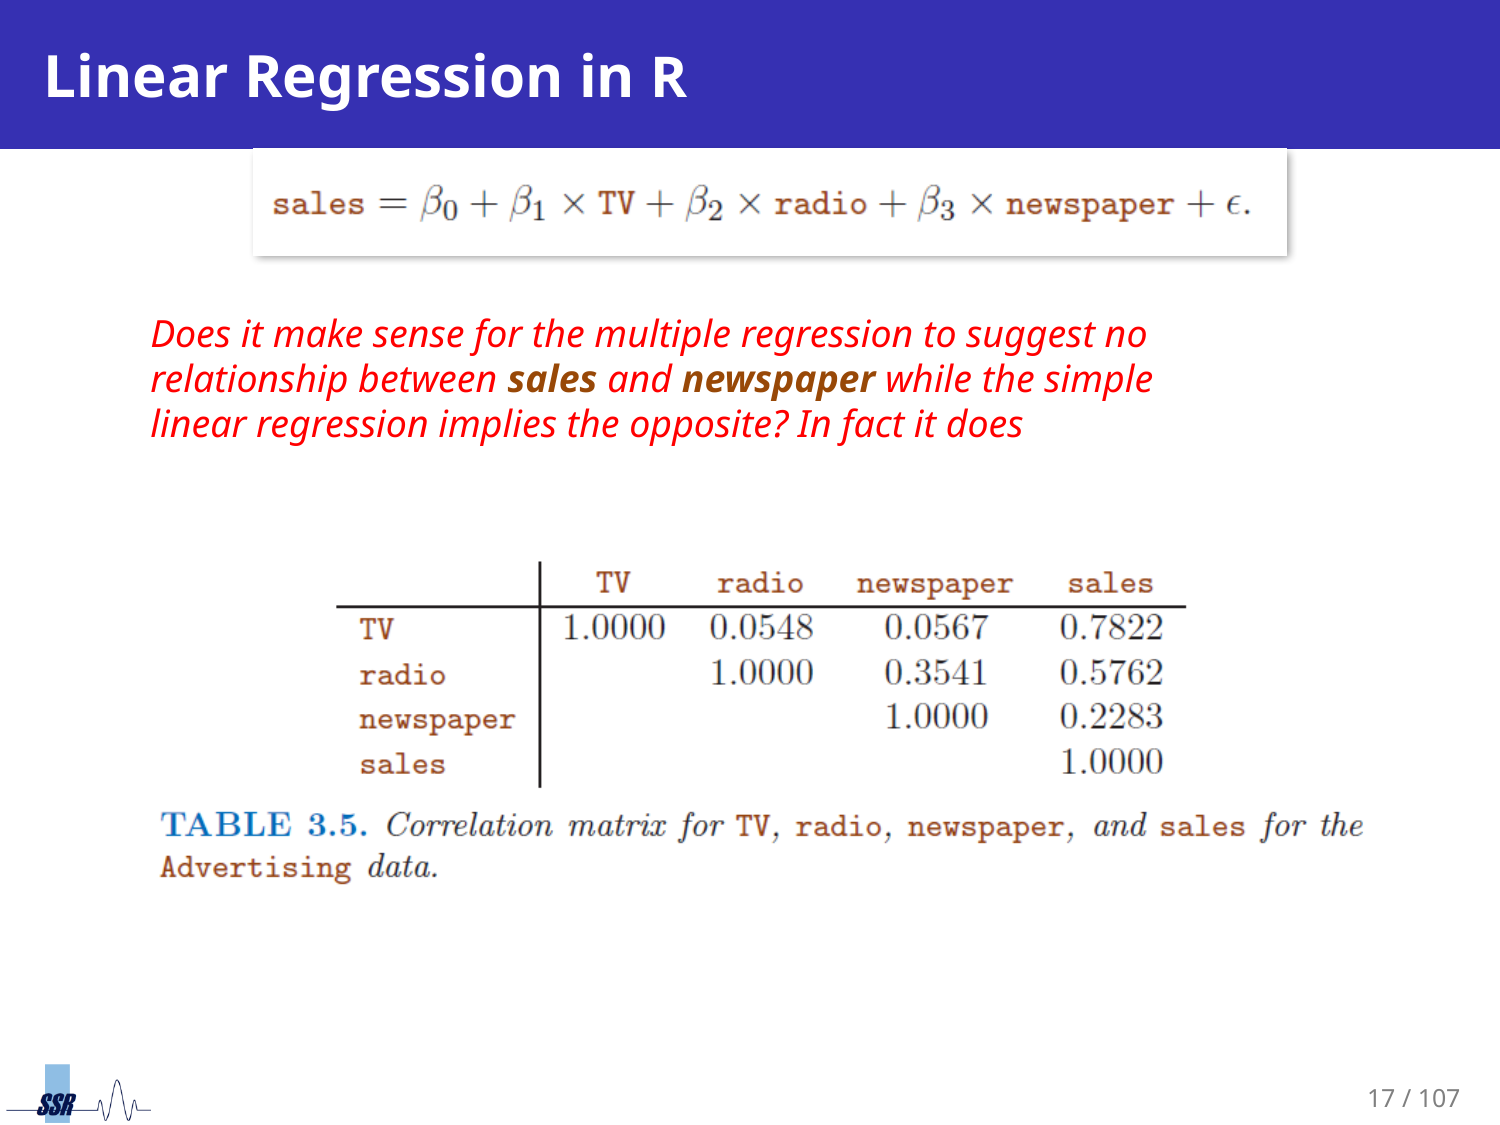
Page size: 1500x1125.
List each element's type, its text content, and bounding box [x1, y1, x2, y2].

picture [253, 148, 1287, 256]
picture [123, 514, 1380, 914]
picture [1, 1062, 151, 1125]
text_box Does it make sense for the multiple regression to suggest no relationship between sales and newspaper while the simple linear regression implies the opposite? In fact it does [135, 302, 1176, 453]
title Linear Regression in R [0, 0, 1500, 151]
